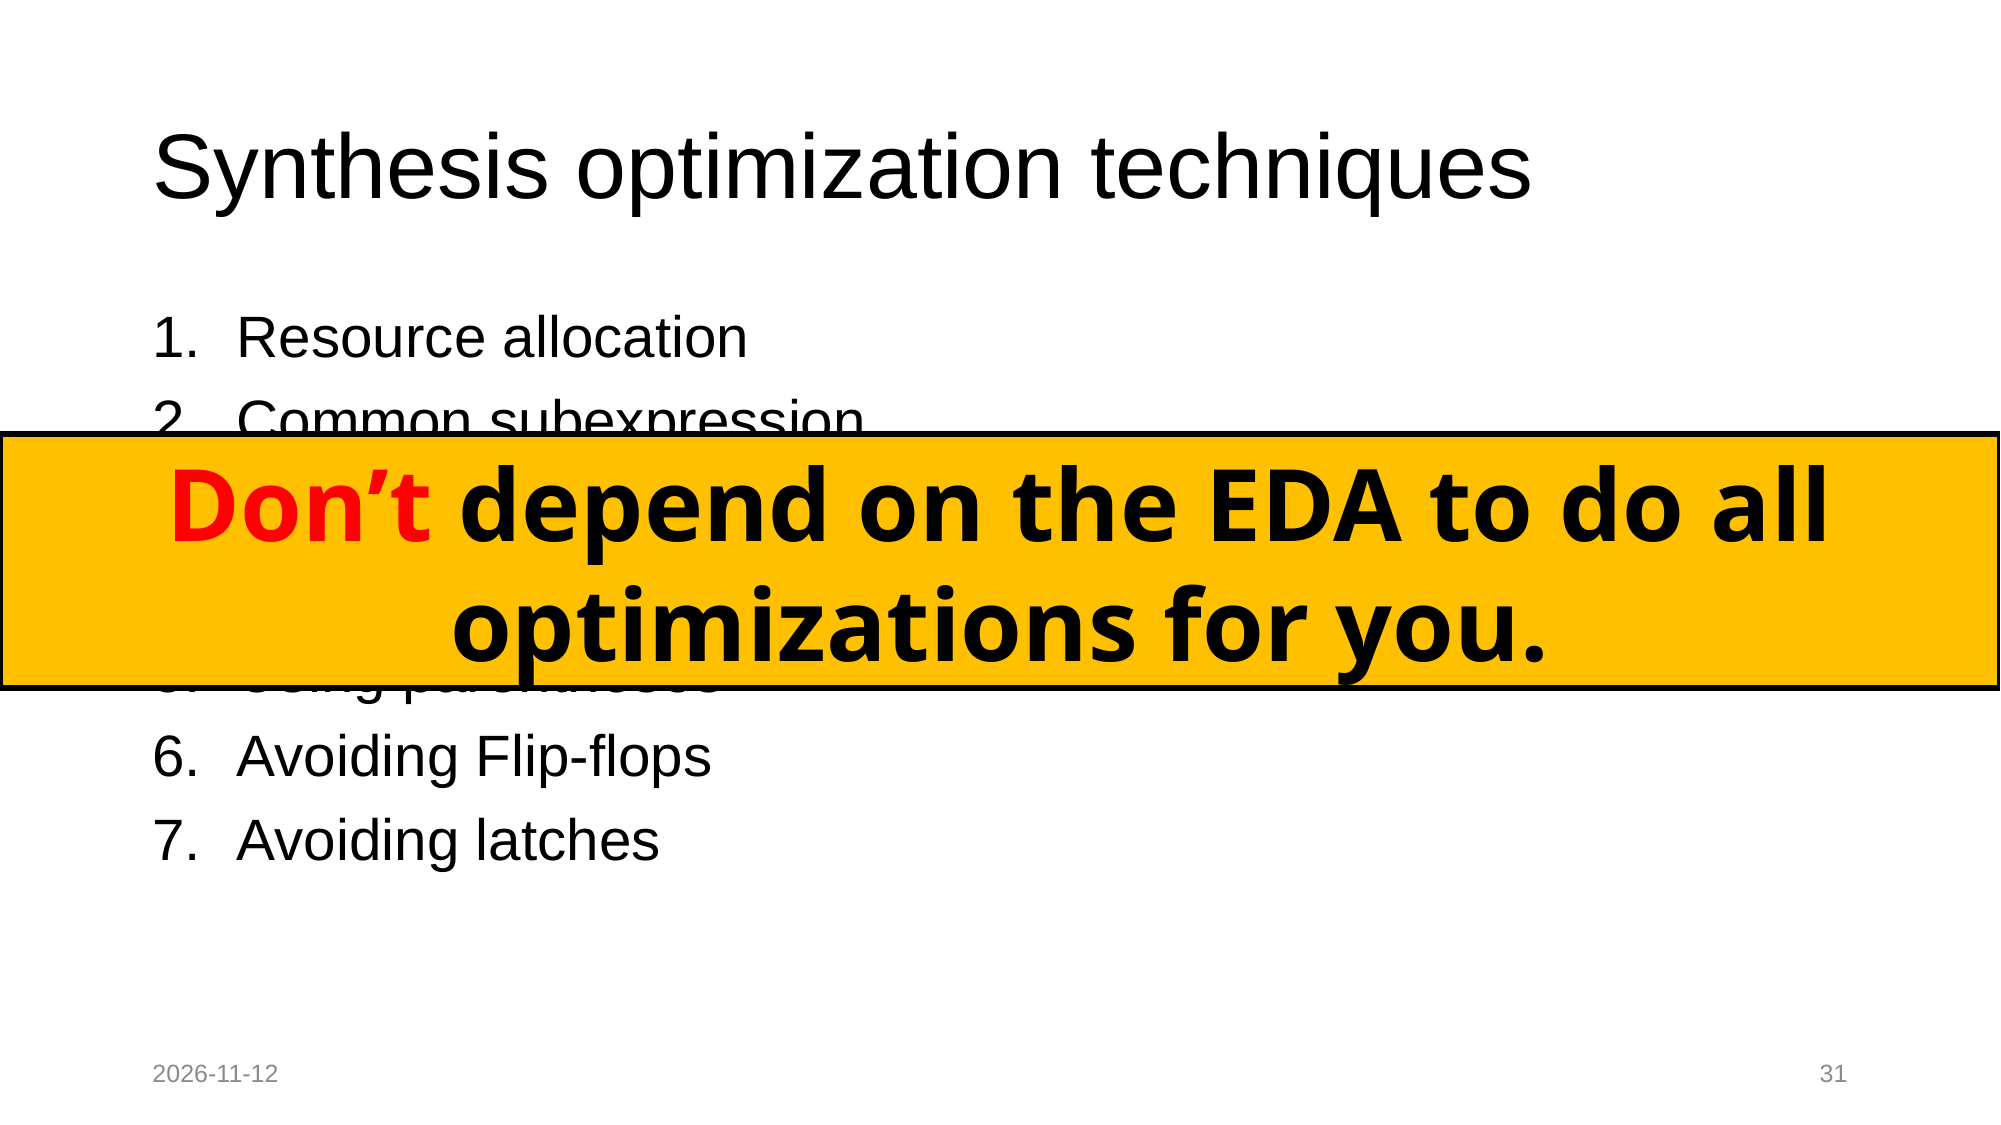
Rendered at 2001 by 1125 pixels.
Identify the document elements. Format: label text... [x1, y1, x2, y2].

text_box Don’t depend on the EDA to do all optimizations for you. [0, 433, 2000, 689]
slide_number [137, 1042, 588, 1103]
title Synthesis optimization techniques [137, 59, 1863, 278]
list Resource allocation Common subexpression Code revising Code restructure Using parentheses Avoiding Flip-flops Avoiding latches [137, 689, 1863, 1014]
list Resource allocation Common subexpression Code revising Code restructure Using parentheses Avoiding Flip-flops Avoiding latches [137, 299, 1863, 433]
slide_number 31 [1412, 1042, 1863, 1103]
